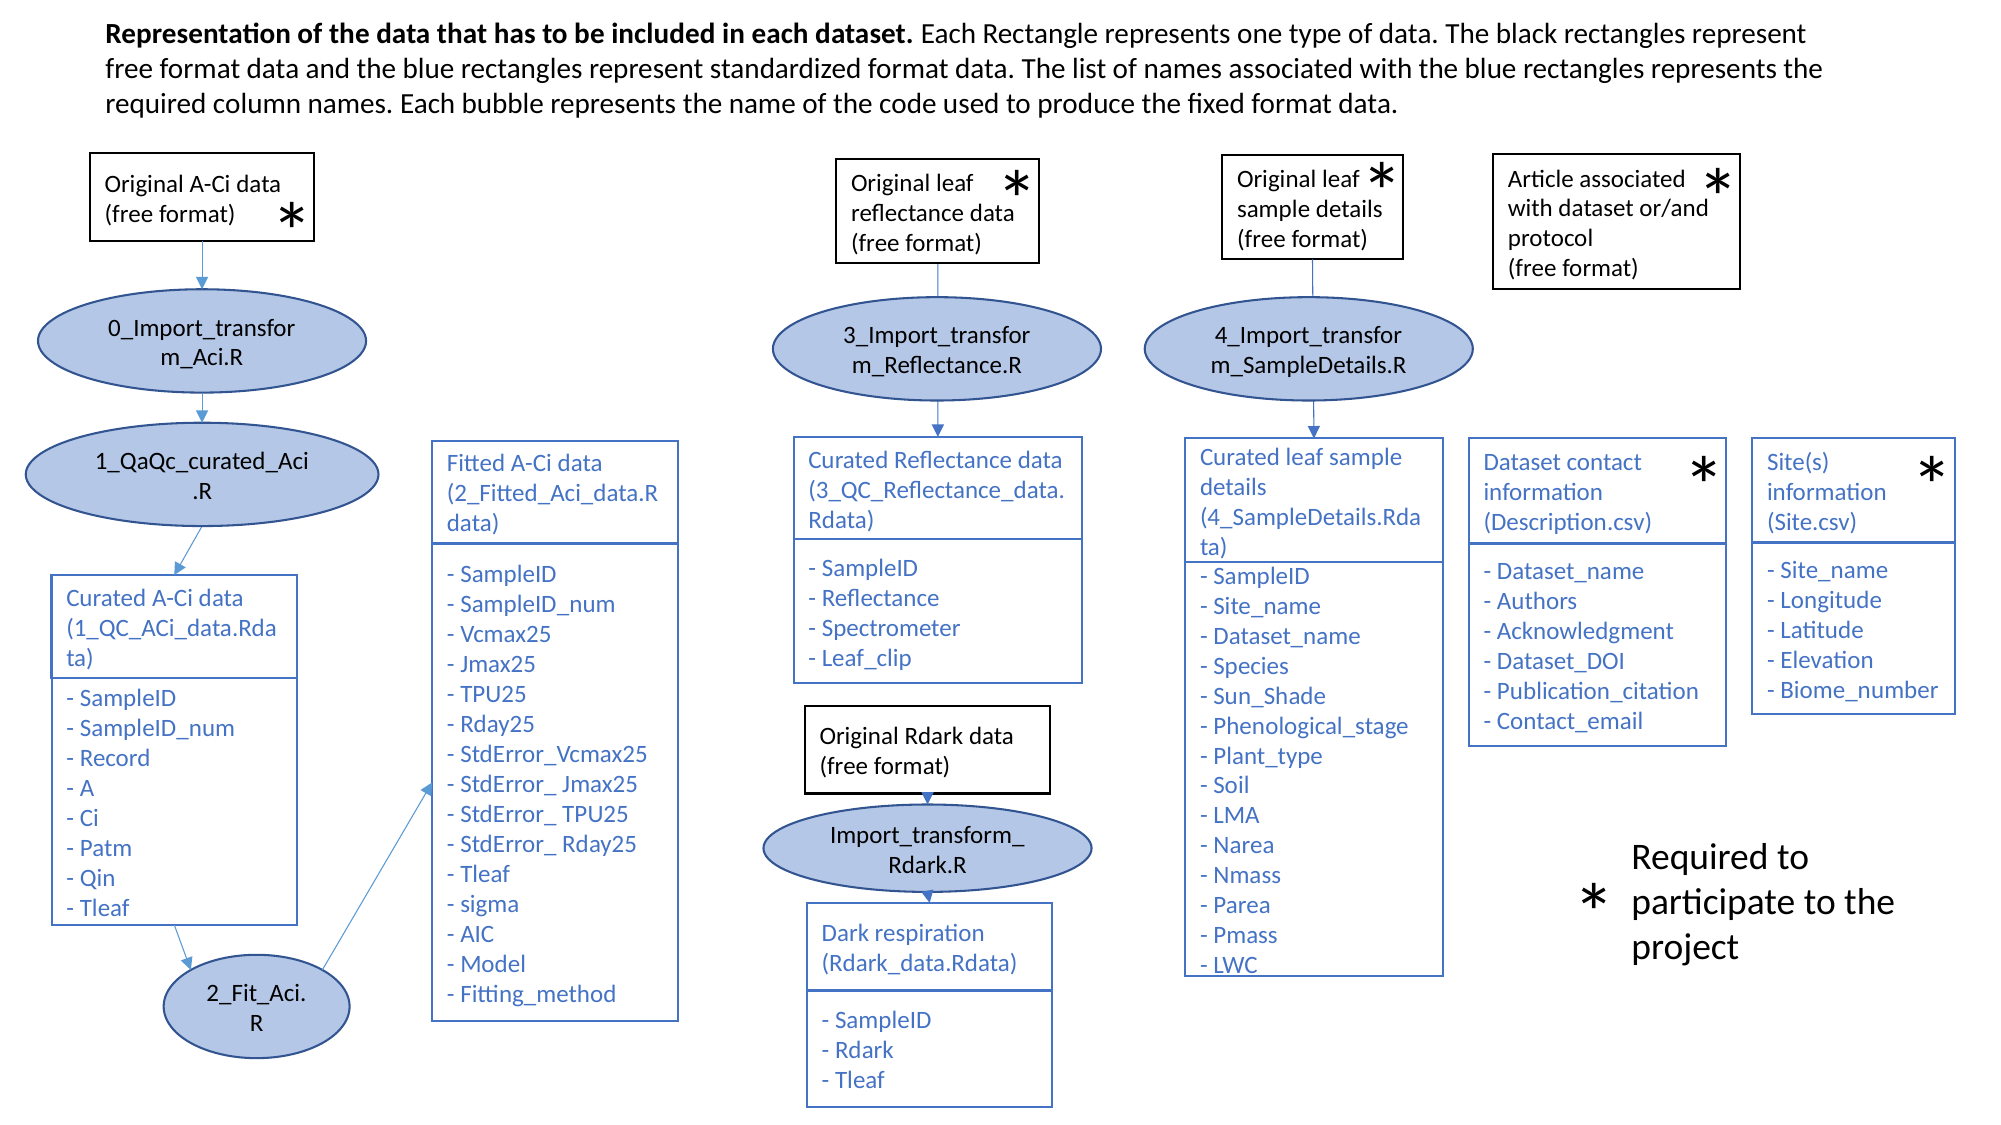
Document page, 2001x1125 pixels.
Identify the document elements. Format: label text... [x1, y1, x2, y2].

text_box 0_Import_transform_Aci.R [37, 289, 367, 393]
text_box - Dataset_name - Authors - Acknowledgment - Dataset_DOI - Publication_citation - Contact_email [1468, 543, 1727, 746]
text_box Article associated with dataset or/and protocol (free format) [1493, 154, 1741, 290]
text_box 4_Import_transform_SampleDetails.R [1314, 297, 1473, 401]
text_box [322, 782, 433, 971]
text_box 4_Import_transform_SampleDetails.R [1144, 297, 1312, 401]
text_box 3_Import_transform_Reflectance.R [938, 297, 1102, 401]
text_box Original leaf reflectance data (free format) [836, 159, 1040, 263]
text_box Curated Reflectance data (3_QC_Reflectance_data.Rdata) [793, 436, 1083, 539]
text_box Required to participate to the project [1616, 824, 1948, 975]
text_box Fitted A-Ci data (2_Fitted_Aci_data.Rdata) [432, 440, 678, 543]
text_box - SampleID - Reflectance - Spectrometer - Leaf_clip [793, 539, 1083, 684]
text_box Dataset contact information (Description.csv) [1468, 438, 1727, 543]
text_box * [981, 139, 1040, 254]
text_box 3_Import_transform_Reflectance.R [772, 297, 937, 401]
text_box - Site_name - Longitude - Latitude - Elevation - Biome_number [1752, 543, 1956, 715]
text_box - SampleID - Site_name - Dataset_name - Species - Sun_Shade - Phenological_stage - Plant_type - Soil - LMA - Narea - Nmass - Parea - Pmass - LWC [1185, 562, 1443, 976]
text_box * [1346, 130, 1405, 245]
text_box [174, 526, 203, 576]
text_box 1_QaQc_curated_Aci.R [25, 422, 379, 527]
text_box Representation of the data that has to be included in each dataset. Each Rectangle represents one type of data. The black rectangles represent free format data and the blue rectangles represent standardized format data. The list of names associated with the blue rectangles represents the required column names. Each bubble represents the name of the code used to produce the fixed format data. [90, 7, 1861, 128]
text_box Site(s) information (Site.csv) [1752, 438, 1956, 543]
text_box Original A-Ci data (free format) [89, 153, 315, 241]
text_box Import_transform_Rdark.R [763, 804, 1092, 892]
text_box Curated A-Ci data (1_QC_ACi_data.Rdata) [51, 575, 298, 677]
text_box * [1668, 424, 1727, 540]
text_box Curated leaf sample details (4_SampleDetails.Rdata) [1185, 438, 1443, 562]
text_box Dark respiration (Rdark_data.Rdata) [806, 902, 1053, 990]
text_box * [1682, 137, 1741, 252]
text_box 2_Fit_Aci.R [163, 954, 350, 1059]
text_box * [256, 170, 315, 286]
text_box Original Rdark data (free format) [804, 706, 1051, 794]
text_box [174, 925, 191, 970]
text_box * [1558, 852, 1616, 967]
text_box - SampleID - SampleID_num - Record - A - Ci - Patm - Qin - Tleaf [51, 677, 298, 926]
text_box - SampleID - SampleID_num - Vcmax25 - Jmax25 - TPU25 - Rday25 - StdError_Vcmax25 - StdError_ Jmax25 - StdError_ TPU25 - StdError_ Rday25 - Tleaf - sigma - AIC - Model - Fitting_method [432, 543, 678, 1022]
text_box - SampleID - Rdark - Tleaf [806, 990, 1053, 1107]
text_box Original leaf sample details (free format) [1222, 155, 1403, 260]
text_box * [1896, 424, 1955, 540]
